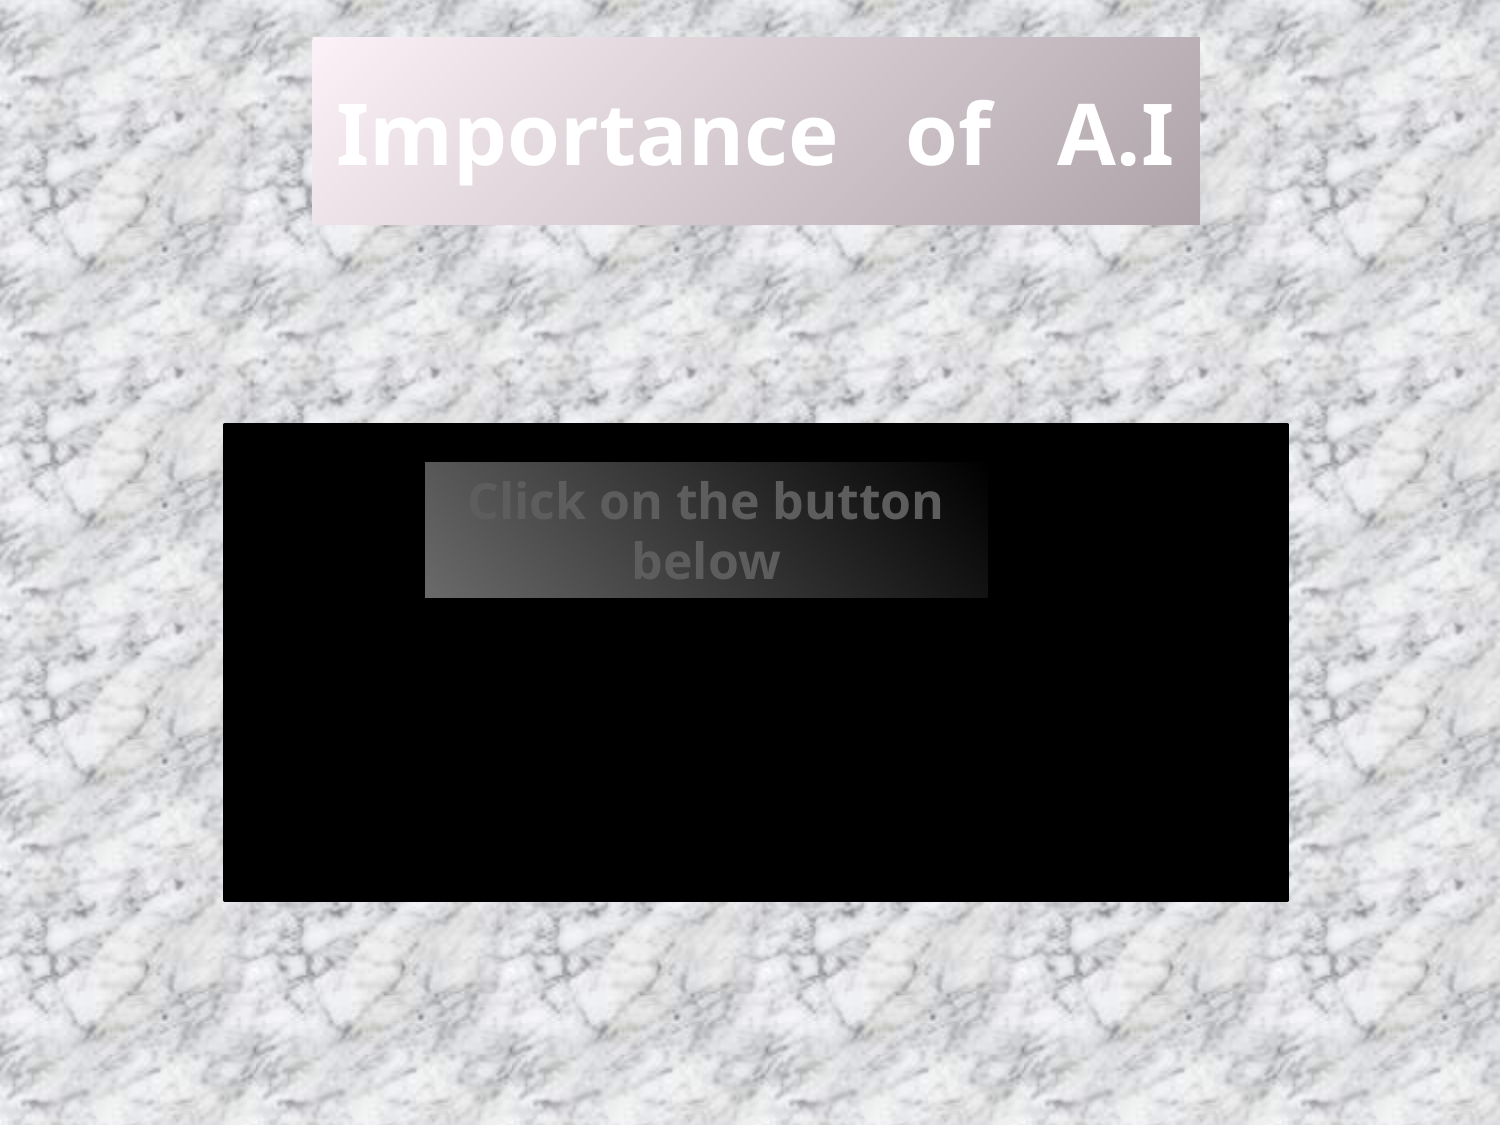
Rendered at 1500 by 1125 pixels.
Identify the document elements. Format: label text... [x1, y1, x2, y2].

text_box [223, 423, 1289, 902]
text_box Click on the button below [425, 462, 988, 598]
title Importance of A.I [312, 37, 1200, 225]
picture [0, 0, 1500, 1125]
